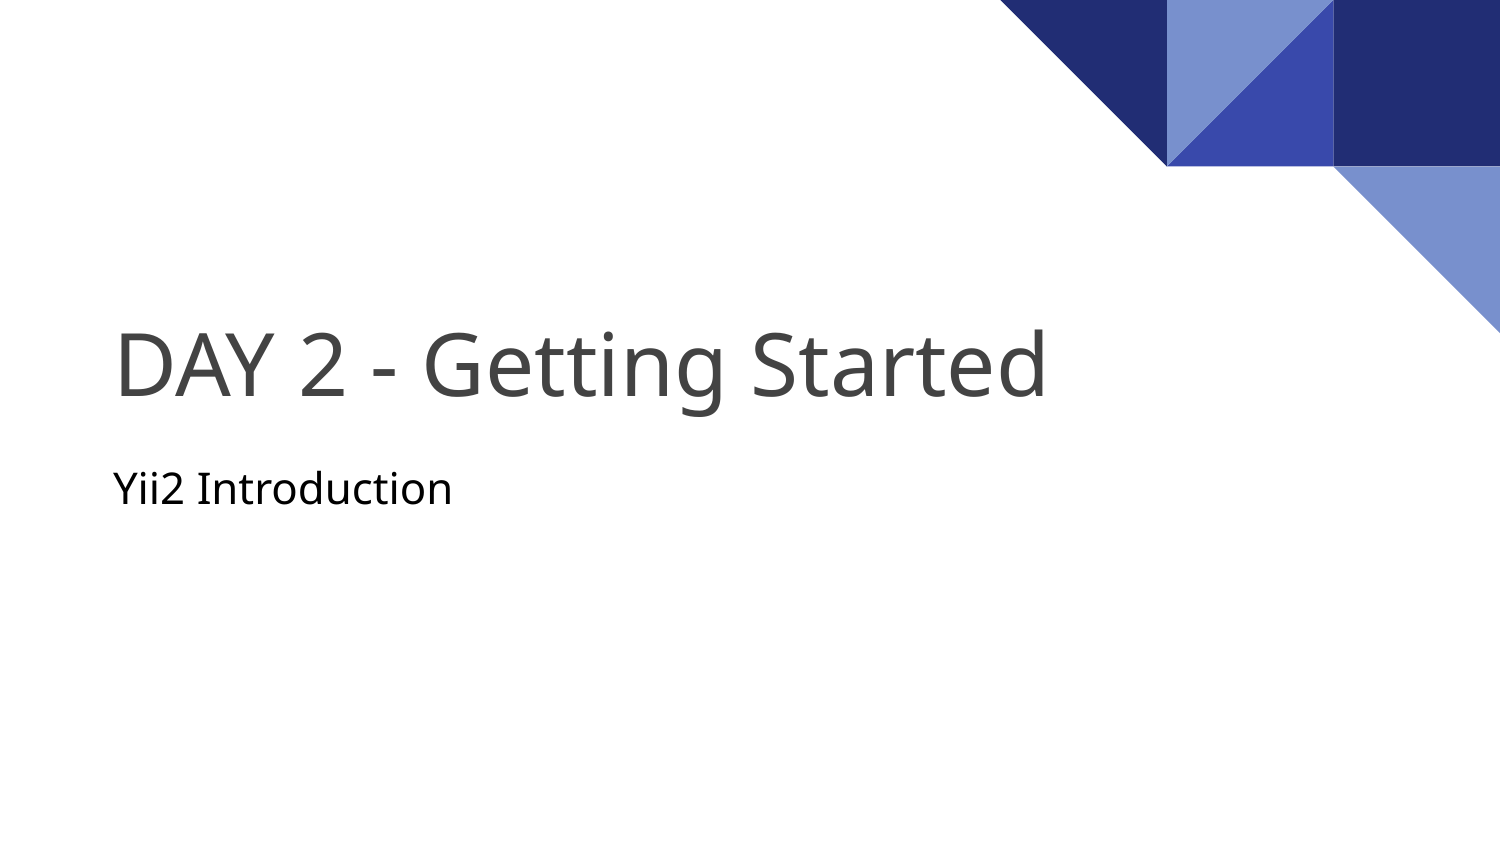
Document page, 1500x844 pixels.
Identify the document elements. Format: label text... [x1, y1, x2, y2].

subtitle Yii2 Introduction [98, 445, 1447, 517]
title DAY 2 - Getting Started [98, 291, 1447, 429]
